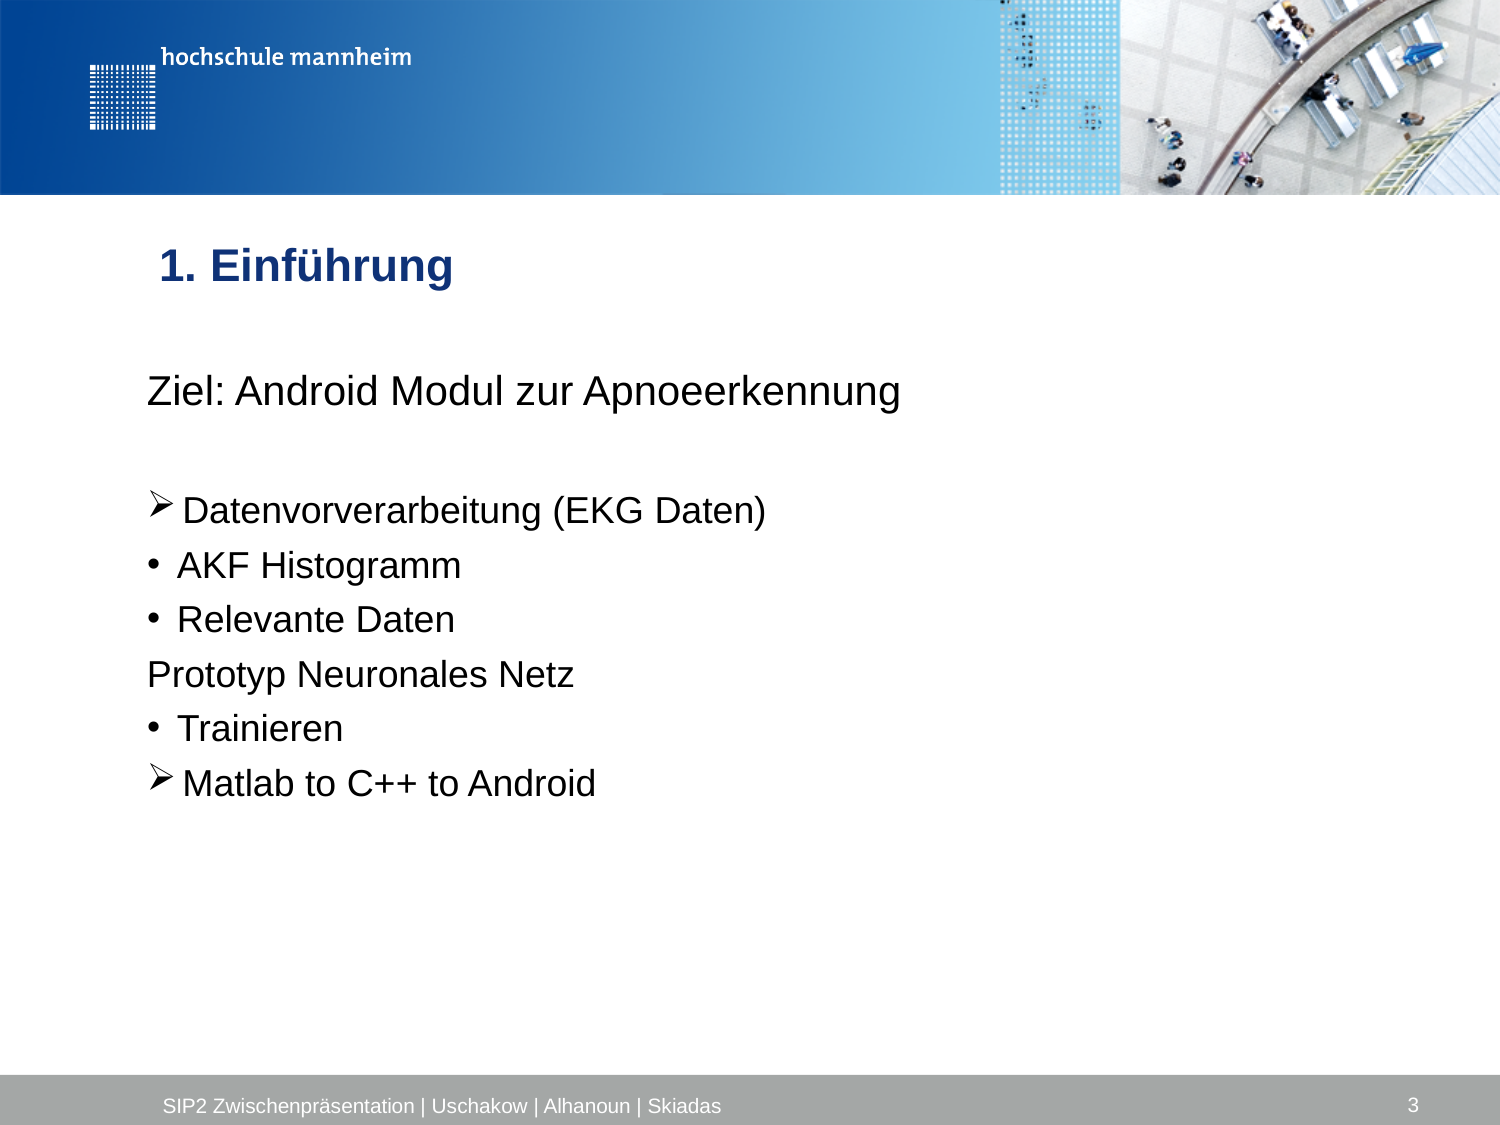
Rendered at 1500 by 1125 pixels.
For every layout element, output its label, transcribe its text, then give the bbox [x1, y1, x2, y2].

picture [0, 0, 1500, 195]
slide_number 3 [1083, 1074, 1434, 1125]
text_box Ziel: Android Modul zur Apnoeerkennung Datenvorverarbeitung (EKG Daten) AKF Histogramm Relevante Daten Prototyp Neuronales Netz Trainieren Matlab to C++ to Android [132, 351, 1392, 942]
title 1. Einführung [159, 230, 1365, 351]
footer SIP2 Zwischenpräsentation | Uschakow | Alhanoun | Skiadas [162, 1087, 1010, 1118]
